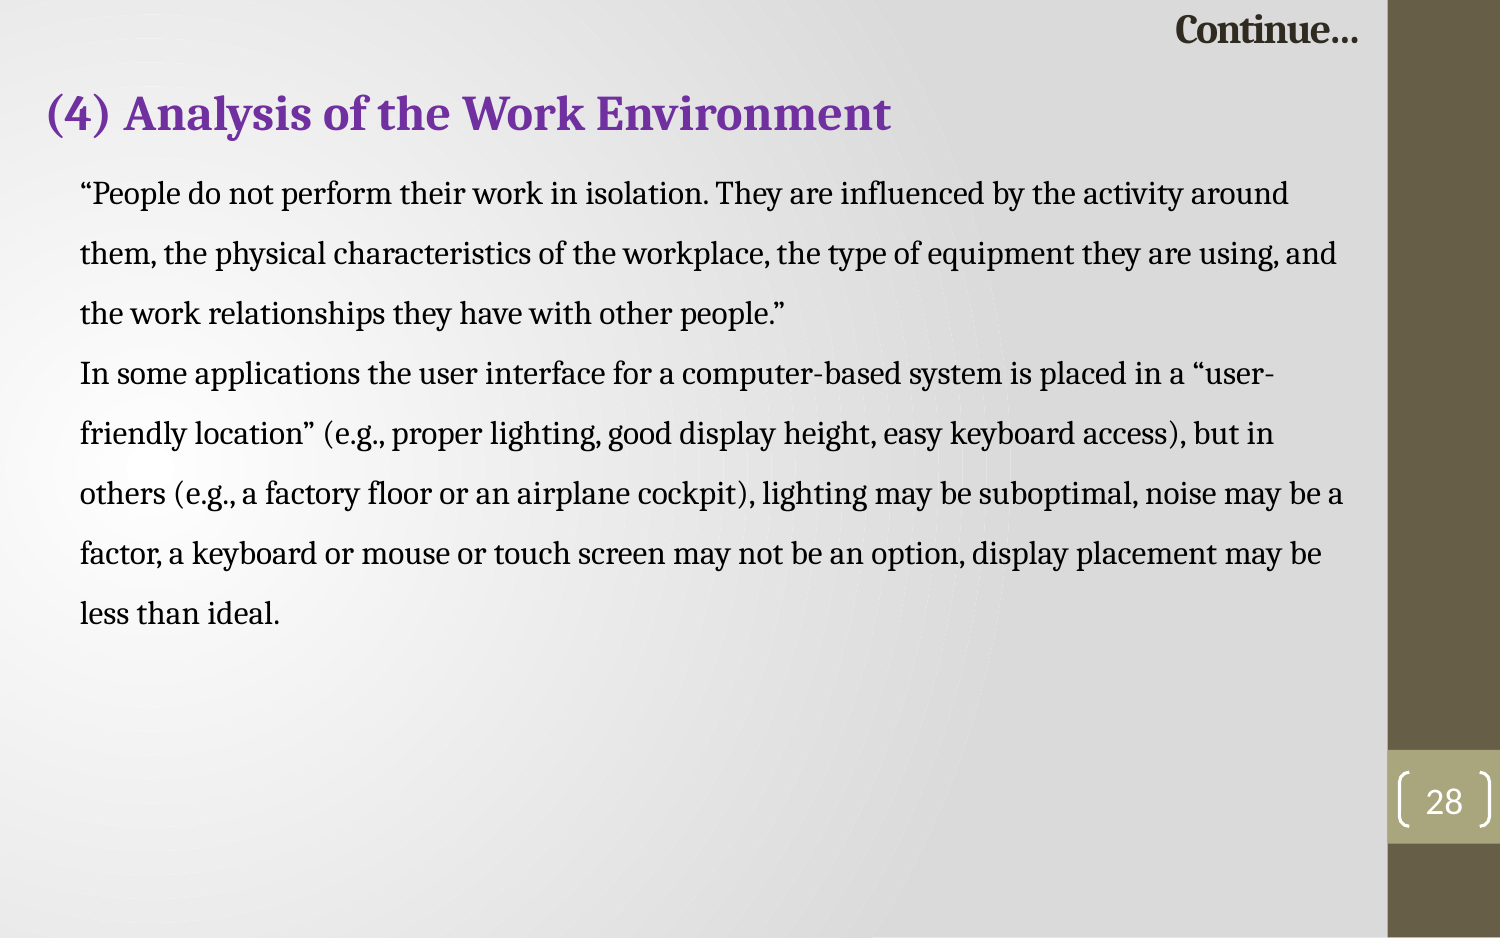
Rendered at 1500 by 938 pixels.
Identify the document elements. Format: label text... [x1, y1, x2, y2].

title Continue… [29, 0, 1377, 53]
text_box (4) Analysis of the Work Environment [29, 43, 998, 149]
text_box “People do not perform their work in isolation. They are influenced by the activity around them, the physical characteristics of the workplace, the type of equipment they are using, and the work relationships they have with other people.” In some applications the user interface for a computer-based system is placed in a “user-friendly location” (e.g., proper lighting, good display height, easy keyboard access), but in others (e.g., a factory floor or an airplane cockpit), lighting may be suboptimal, noise may be a factor, a keyboard or mouse or touch screen may not be an option, display placement may be less than ideal. [65, 144, 1377, 699]
slide_number 28 [1397, 770, 1492, 828]
